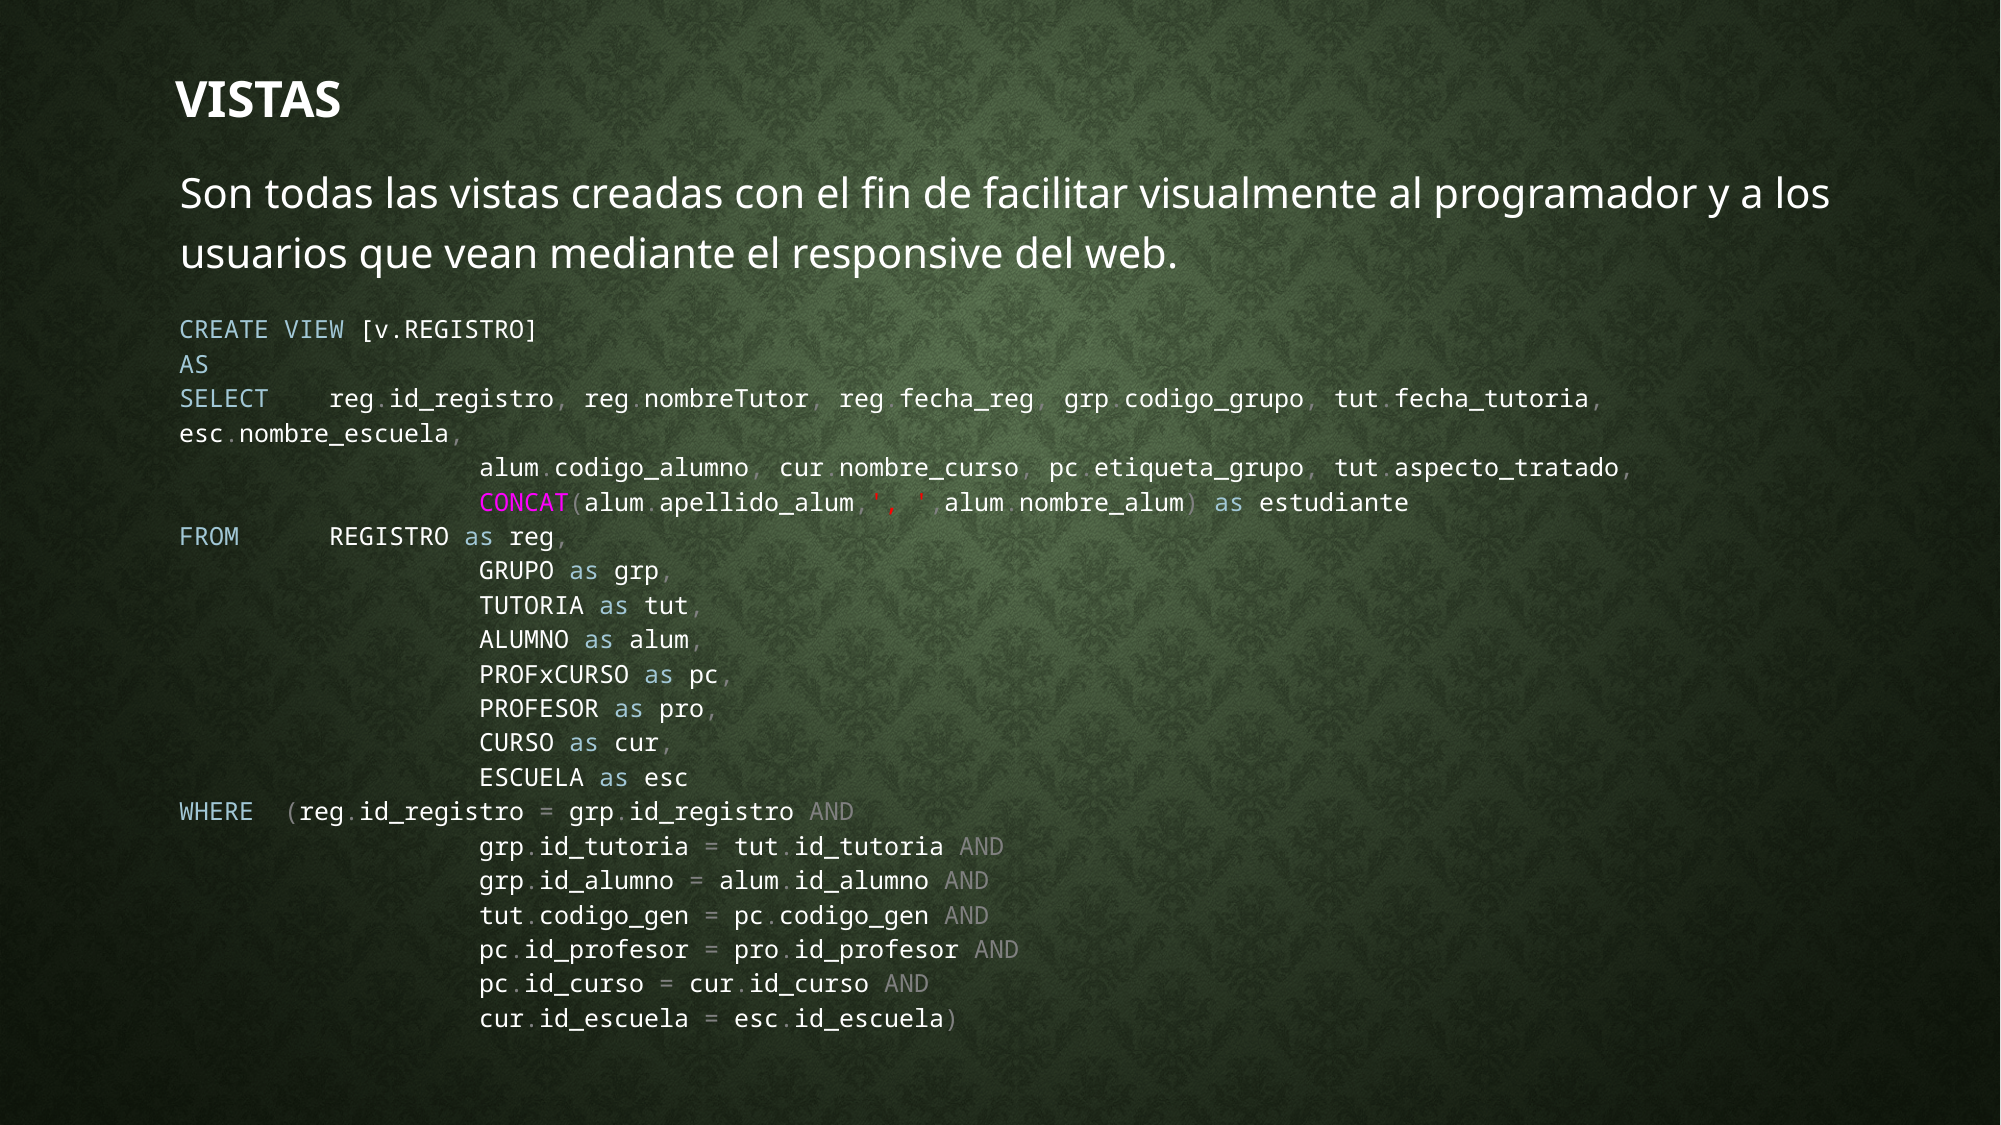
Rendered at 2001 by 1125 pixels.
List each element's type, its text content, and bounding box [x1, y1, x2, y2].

list Son todas las vistas creadas con el fin de facilitar visualmente al programador y a los usuarios que vean mediante el responsive del web. [164, 149, 1864, 286]
text_box CREATE VIEW [v.REGISTRO] AS SELECT reg.id_registro, reg.nombreTutor, reg.fecha_reg, grp.codigo_grupo, tut.fecha_tutoria, esc.nombre_escuela, alum.codigo_alumno, cur.nombre_curso, pc.etiqueta_grupo, tut.aspecto_tratado, CONCAT(alum.apellido_alum,', ',alum.nombre_alum) as estudiante FROM REGISTRO as reg, GRUPO as grp, TUTORIA as tut, ALUMNO as alum, PROFxCURSO as pc, PROFESOR as pro, CURSO as cur, ESCUELA as esc WHERE (reg.id_registro = grp.id_registro AND grp.id_tutoria = tut.id_tutoria AND grp.id_alumno = alum.id_alumno AND tut.codigo_gen = pc.codigo_gen AND pc.id_profesor = pro.id_profesor AND pc.id_curso = cur.id_curso AND cur.id_escuela = esc.id_escuela) [120, 301, 1754, 1040]
title VISTAS [130, 52, 387, 150]
